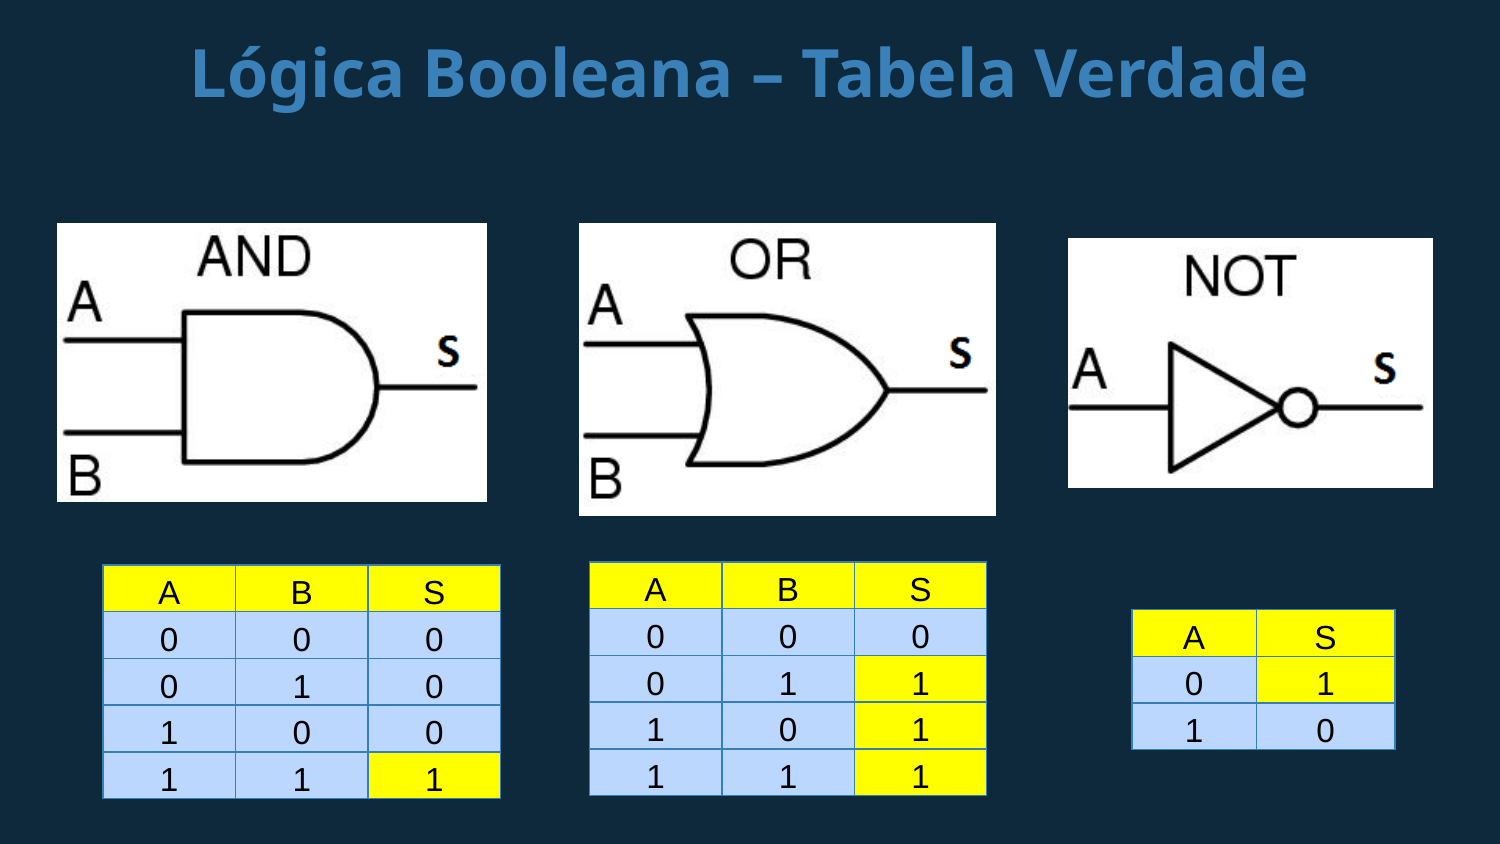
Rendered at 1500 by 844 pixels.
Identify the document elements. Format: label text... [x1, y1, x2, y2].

table_cell 0 [104, 612, 235, 658]
table_header B [723, 563, 854, 608]
table_cell 1 [1133, 704, 1256, 749]
table_header S [855, 563, 986, 608]
table_cell 1 [855, 750, 986, 795]
table_cell 0 [1257, 704, 1394, 749]
table_cell 1 [1257, 657, 1394, 702]
table_cell 0 [590, 609, 721, 655]
table_cell 1 [104, 706, 235, 751]
title Lógica Booleana – Tabela Verdade [0, 0, 1500, 118]
table_cell 1 [855, 656, 986, 701]
table_header B [236, 566, 367, 611]
table_header S [1257, 610, 1394, 656]
table_cell 1 [590, 703, 721, 748]
table_cell 0 [369, 659, 500, 704]
table_cell 1 [723, 750, 854, 795]
table_cell 1 [855, 703, 986, 748]
table_cell 1 [369, 753, 500, 798]
table_cell 0 [855, 609, 986, 655]
table_cell 1 [590, 750, 721, 795]
table_cell 0 [369, 706, 500, 751]
table_cell 1 [723, 656, 854, 701]
picture [1068, 238, 1433, 488]
table_cell 0 [369, 612, 500, 658]
table_cell 0 [1133, 657, 1256, 702]
table_cell 0 [590, 656, 721, 701]
table_cell 0 [236, 612, 367, 658]
table_cell 1 [236, 659, 367, 704]
table_cell 1 [104, 753, 235, 798]
table_header S [369, 566, 500, 611]
table_header A [590, 563, 721, 608]
table_cell 0 [104, 659, 235, 704]
picture [579, 223, 996, 517]
table_cell 0 [236, 706, 367, 751]
table_cell 1 [236, 753, 367, 798]
picture [56, 223, 487, 503]
table_cell 0 [723, 609, 854, 655]
table_header A [1133, 610, 1256, 656]
table_header A [104, 566, 235, 611]
table_cell 0 [723, 703, 854, 748]
